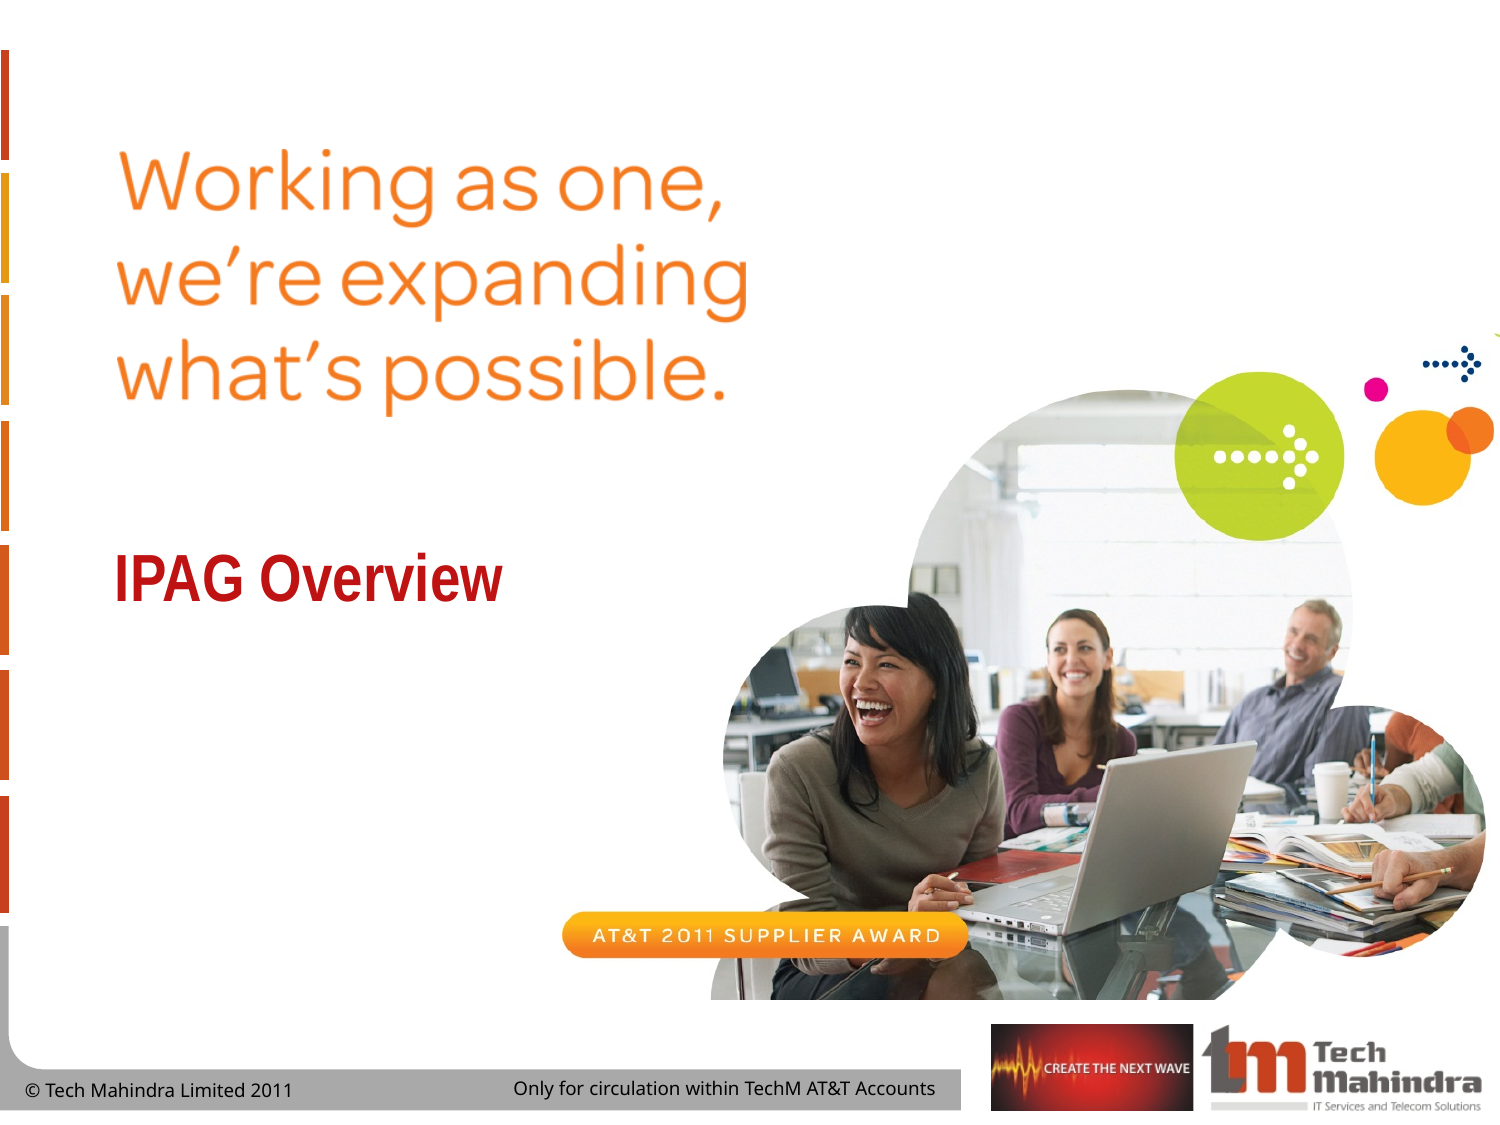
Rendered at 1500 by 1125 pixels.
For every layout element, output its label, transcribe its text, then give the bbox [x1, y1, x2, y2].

picture [991, 1024, 1482, 1111]
picture [117, 149, 1500, 1000]
title IPAG Overview [99, 512, 801, 638]
